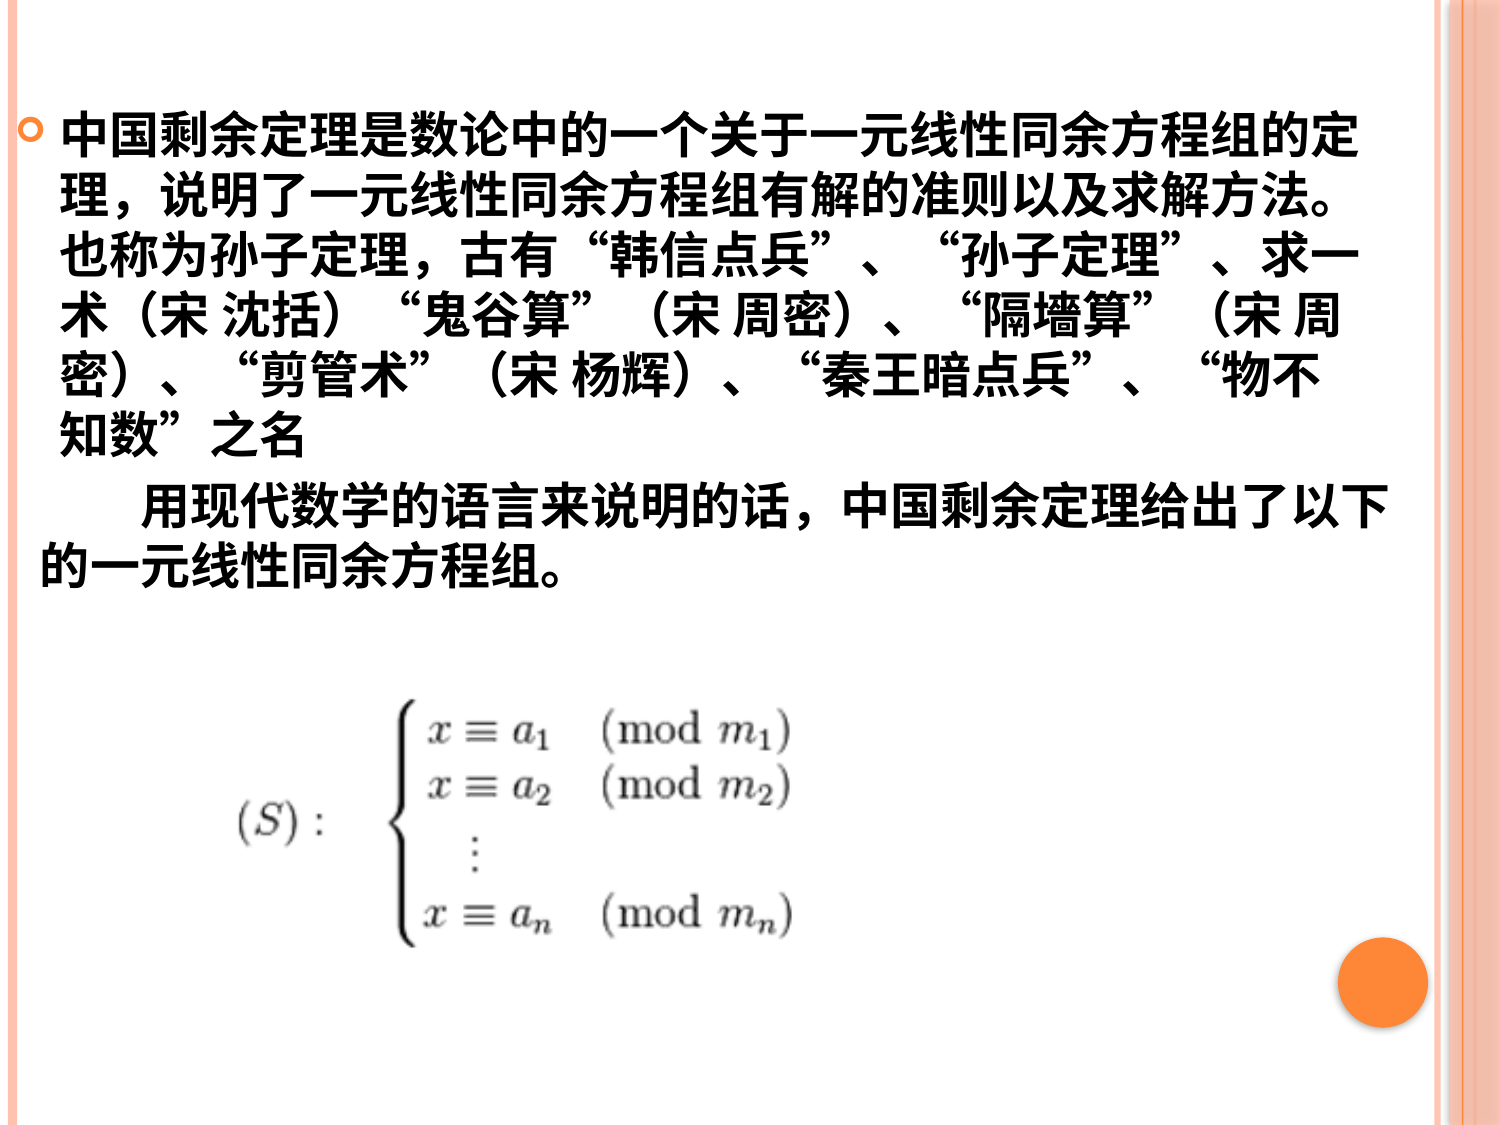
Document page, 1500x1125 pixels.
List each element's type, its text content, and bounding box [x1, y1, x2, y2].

list 中国剩余定理是数论中的一个关于一元线性同余方程组的定理，说明了一元线性同余方程组有解的准则以及求解方法。也称为孙子定理，古有“韩信点兵”、“孙子定理”、求一术（宋 沈括）“鬼谷算”（宋 周密）、“隔墻算”（宋 周密）、“剪管术”（宋 杨辉）、“秦王暗点兵”、“物不知数”之名 [0, 96, 1385, 416]
picture [206, 684, 939, 965]
text_box 用现代数学的语言来说明的话，中国剩余定理给出了以下的一元线性同余方程组。 [25, 467, 1410, 603]
